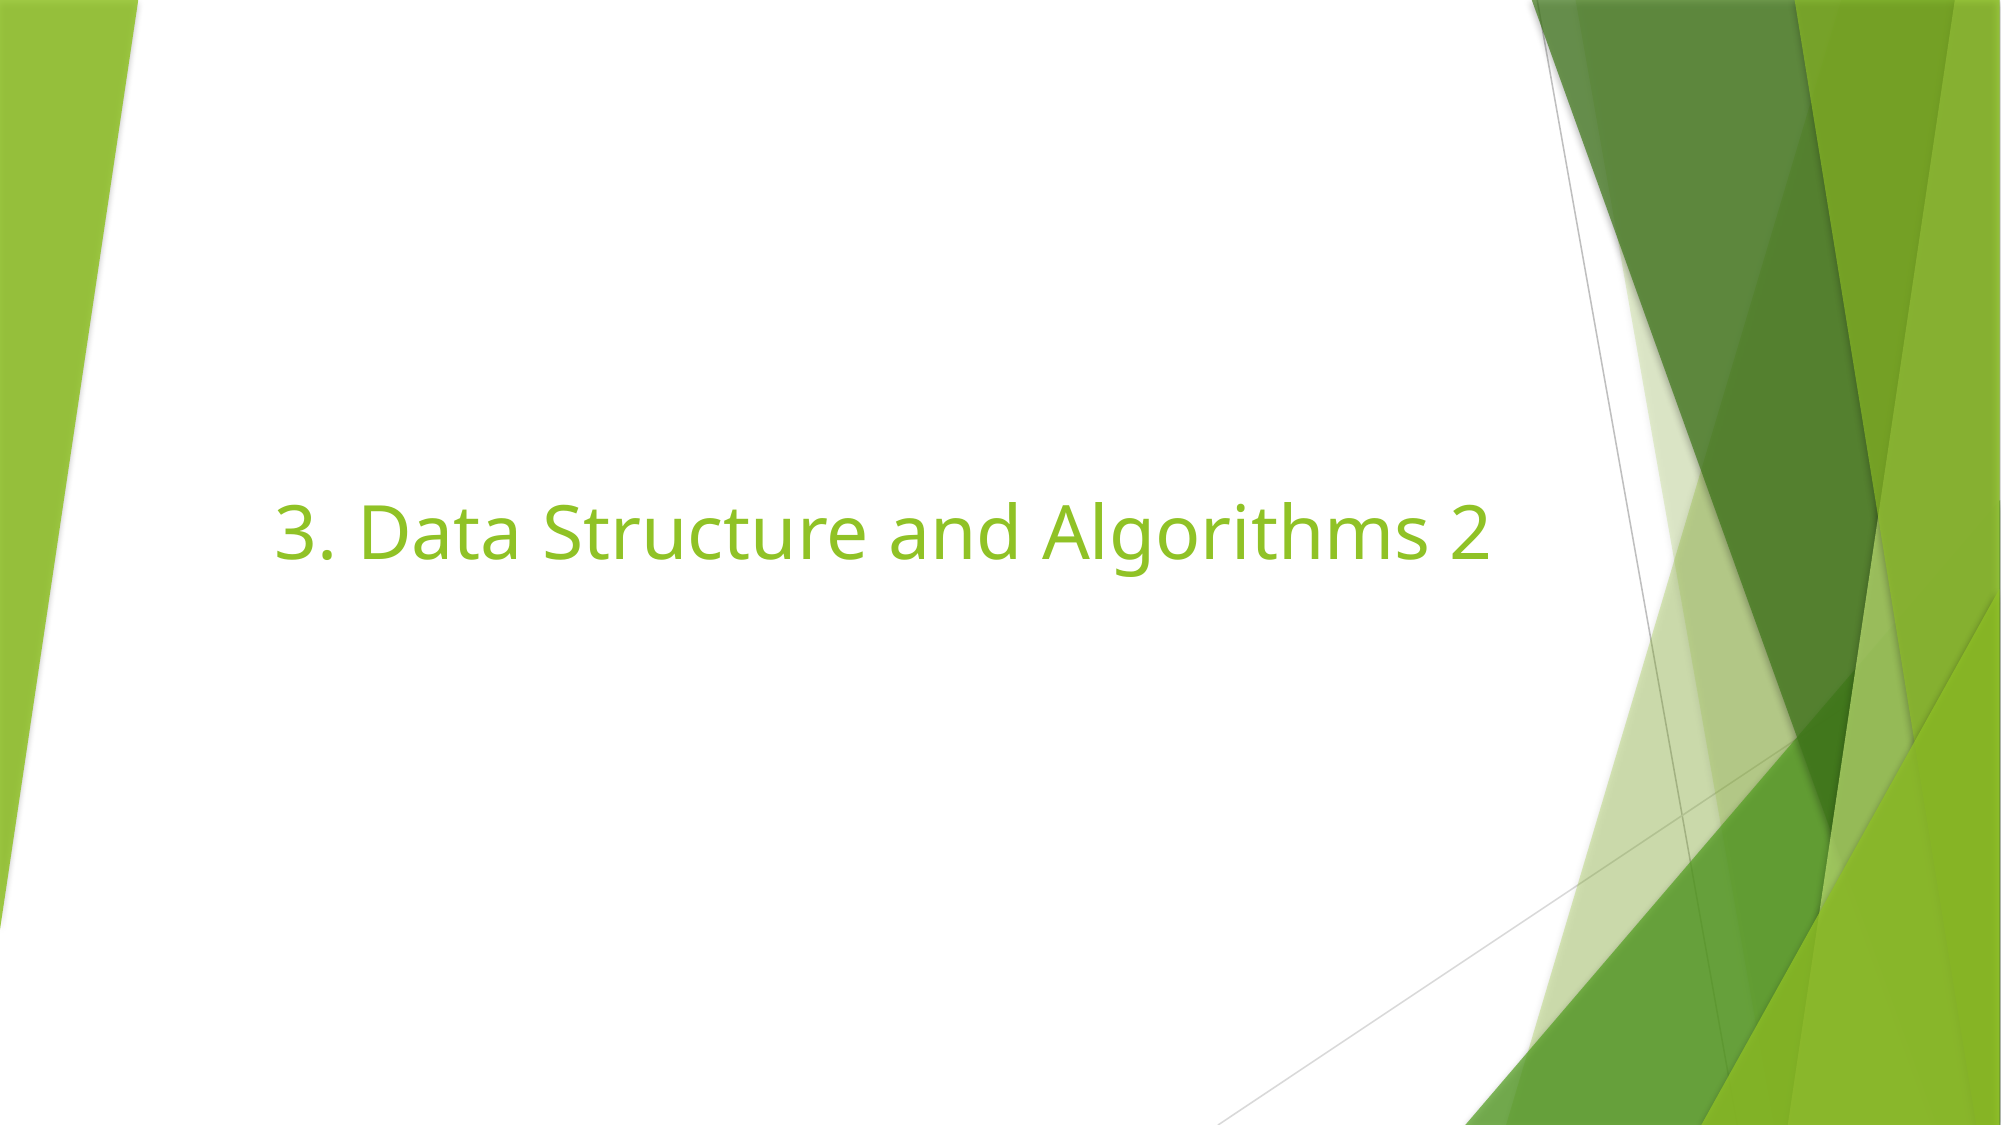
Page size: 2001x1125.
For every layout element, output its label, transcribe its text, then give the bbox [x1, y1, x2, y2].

title 3. Data Structure and Algorithms 2 [247, 394, 1522, 665]
